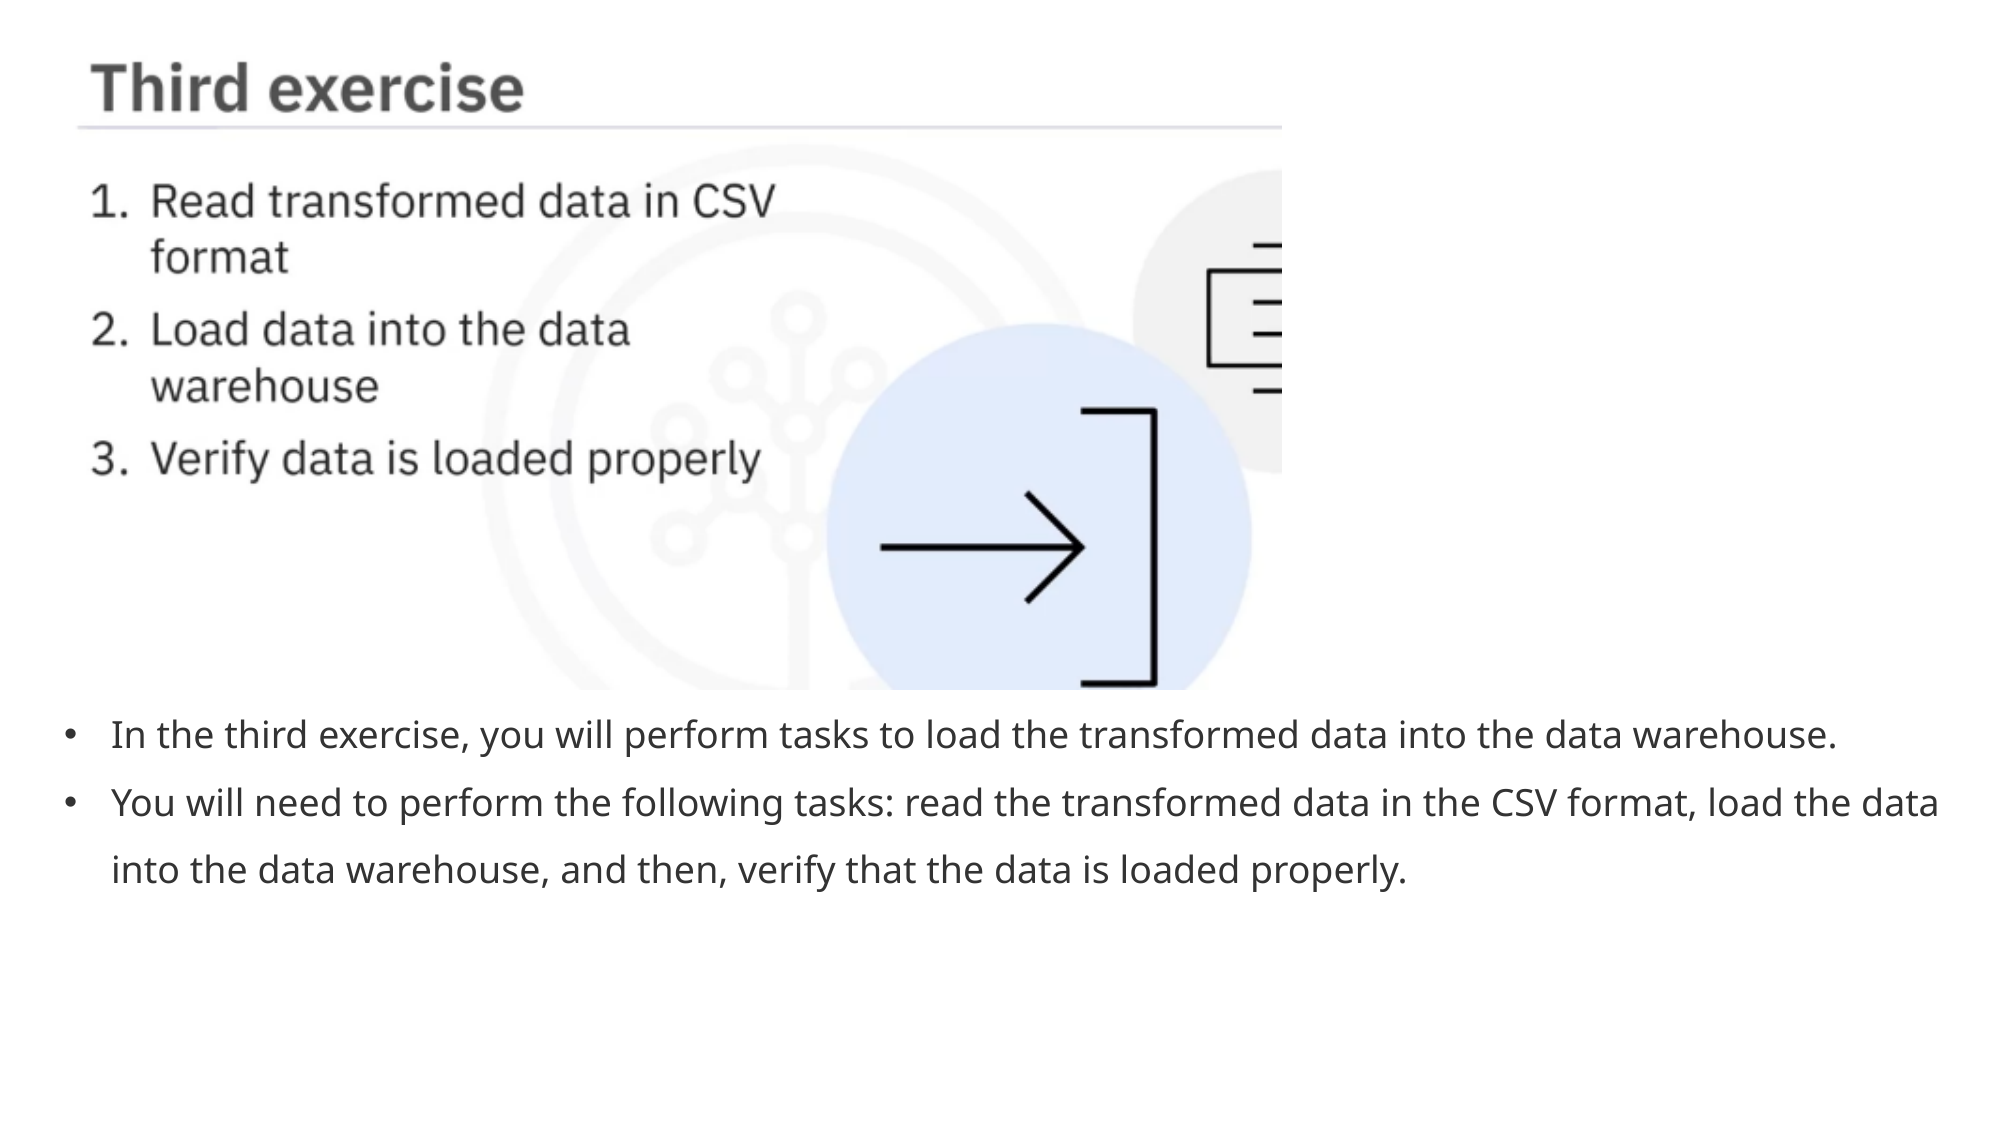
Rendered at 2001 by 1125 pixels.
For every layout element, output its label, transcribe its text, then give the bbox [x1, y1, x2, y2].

picture [35, 40, 1282, 690]
text_box In the third exercise, you will perform tasks to load the transformed data into the data warehouse. You will need to perform the following tasks: read the transformed data in the CSV format, load the data into the data warehouse, and then, verify that the data is loaded properly. [49, 681, 2000, 899]
